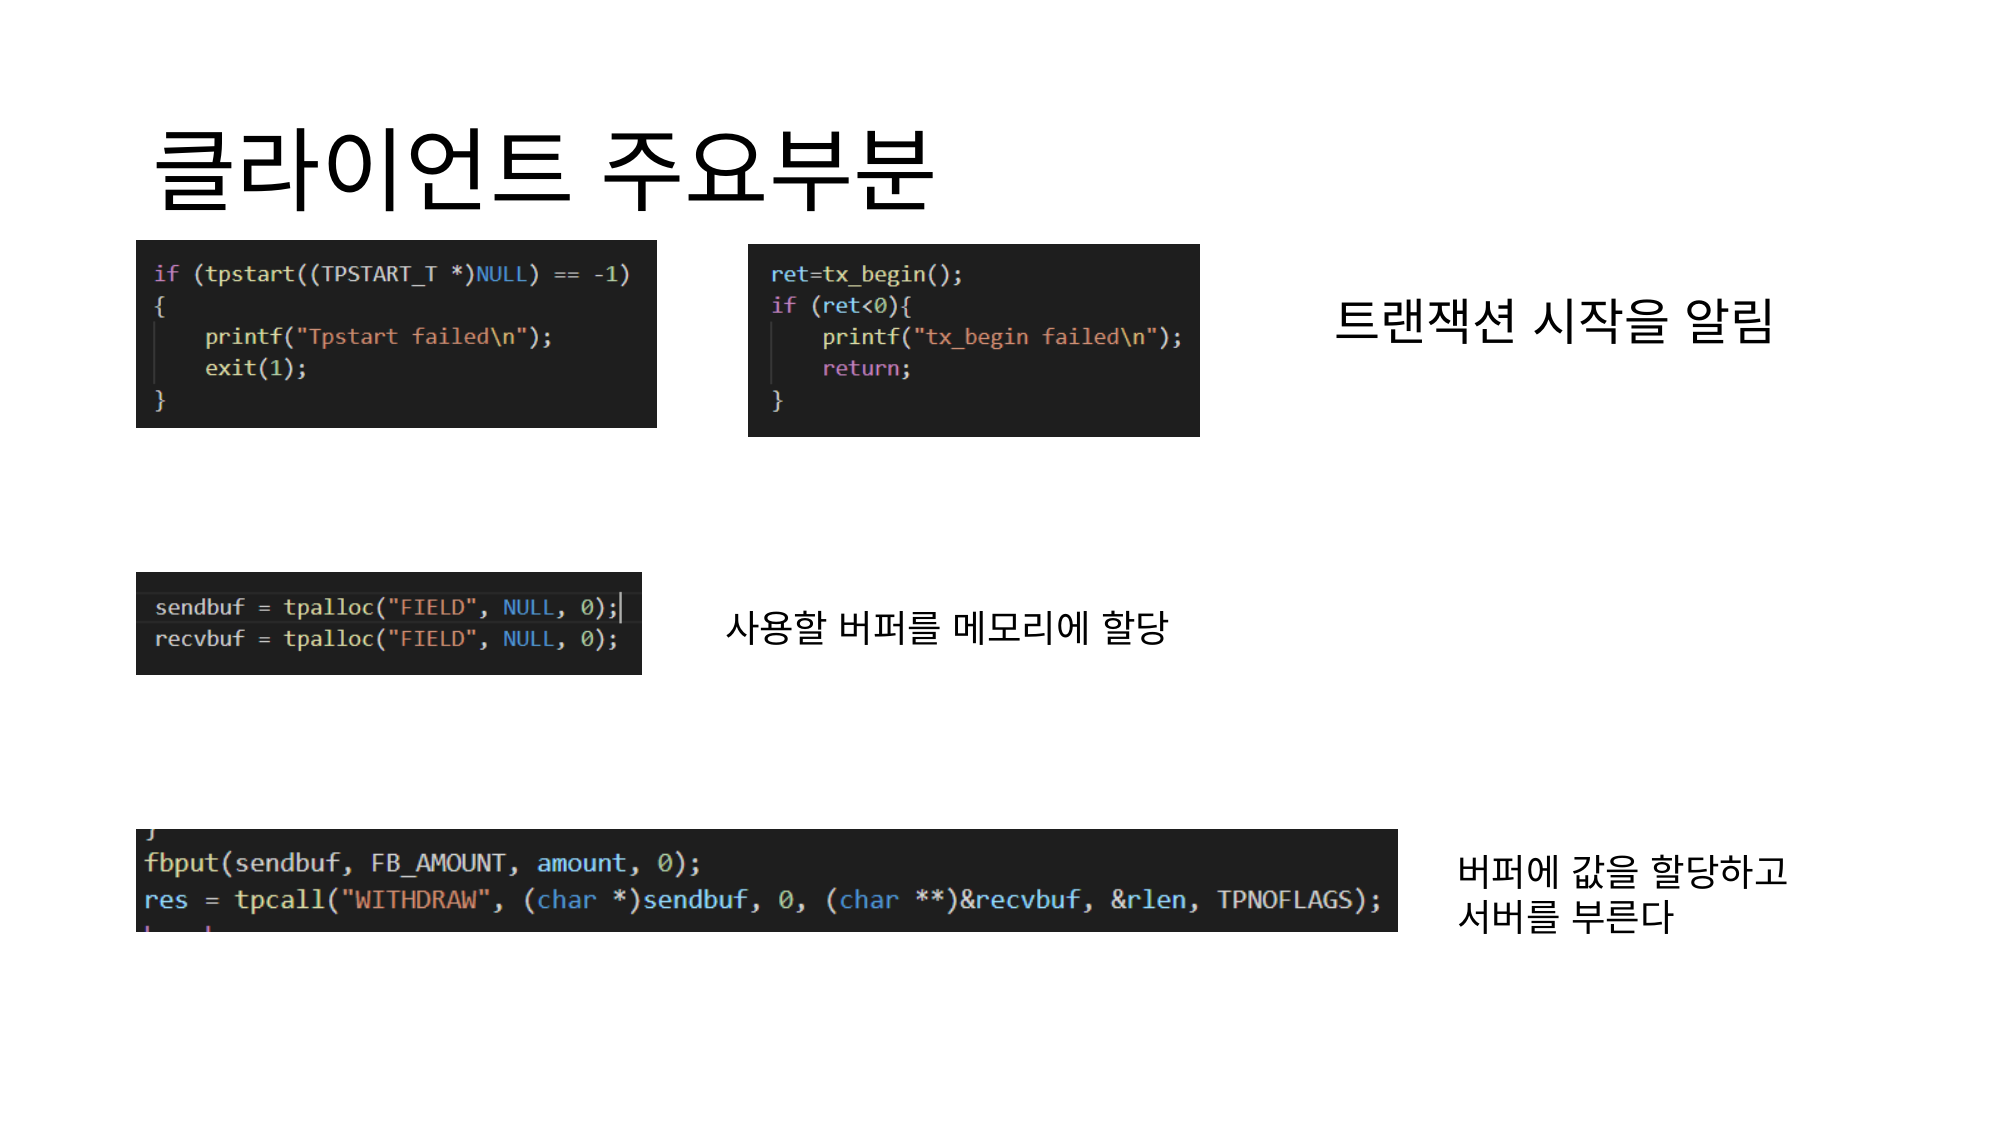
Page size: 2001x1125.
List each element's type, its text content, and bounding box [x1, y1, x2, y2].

text_box 버퍼에 값을 할당하고 서버를 부른다 [1442, 841, 1863, 947]
text_box 사용할 버퍼를 메모리에 할당 [710, 597, 1397, 658]
picture [136, 571, 642, 675]
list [136, 240, 657, 429]
picture [136, 829, 1398, 932]
text_box 트랜잭션 시작을 알림 [1319, 283, 1863, 358]
title 클라이언트 주요부분 [137, 65, 1863, 284]
picture [748, 244, 1200, 437]
